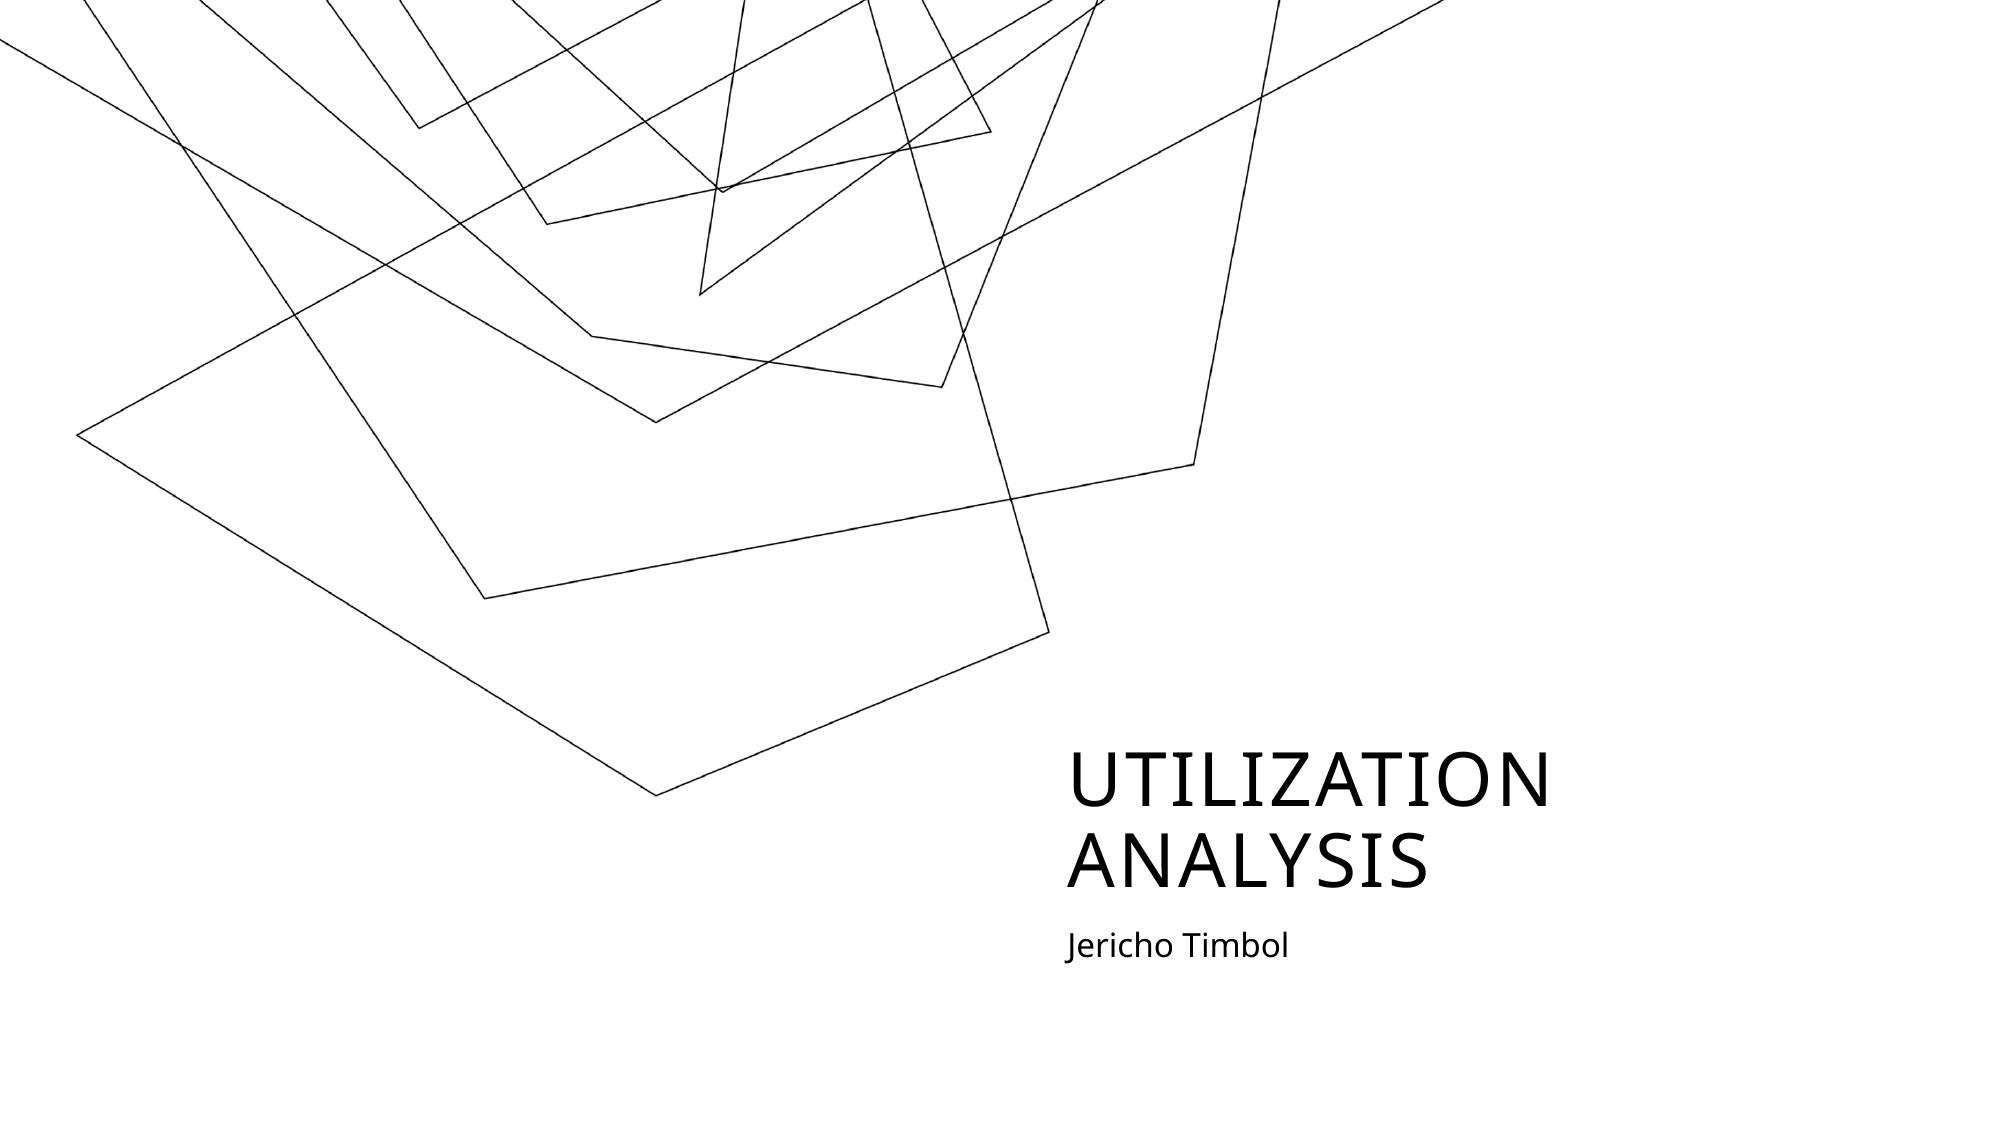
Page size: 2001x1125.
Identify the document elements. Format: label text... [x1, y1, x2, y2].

picture [0, 0, 1557, 830]
title Utilization Analysis [1052, 727, 1864, 912]
subtitle Jericho Timbol [1052, 916, 1864, 982]
